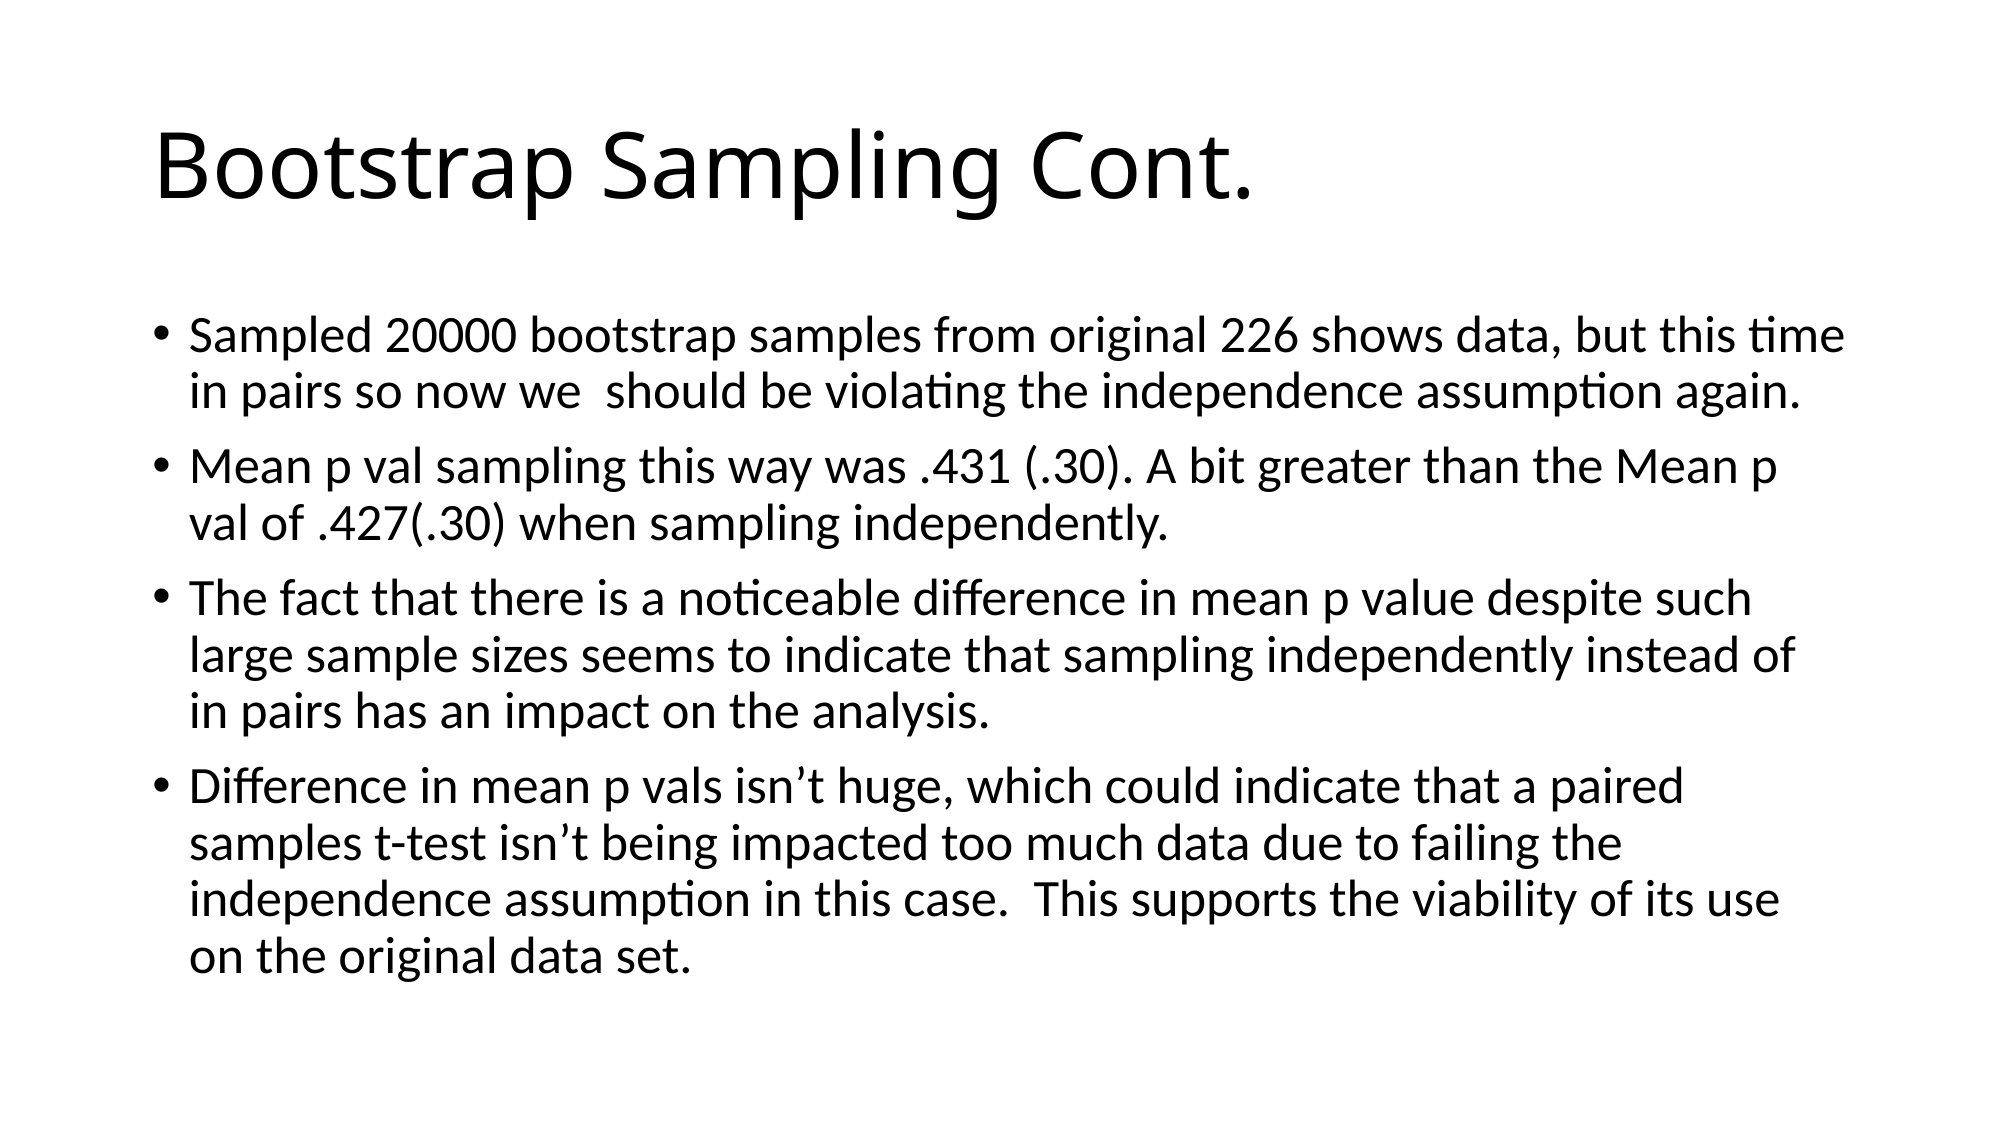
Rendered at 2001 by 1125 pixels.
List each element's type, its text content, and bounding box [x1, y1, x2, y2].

title Bootstrap Sampling Cont. [137, 59, 1863, 278]
list Sampled 20000 bootstrap samples from original 226 shows data, but this time in pairs so now we should be violating the independence assumption again. Mean p val sampling this way was .431 (.30). A bit greater than the Mean p val of .427(.30) when sampling independently. The fact that there is a noticeable difference in mean p value despite such large sample sizes seems to indicate that sampling independently instead of in pairs has an impact on the analysis. Difference in mean p vals isn’t huge, which could indicate that a paired samples t-test isn’t being impacted too much data due to failing the independence assumption in this case. This supports the viability of its use on the original data set. [137, 299, 1863, 1014]
